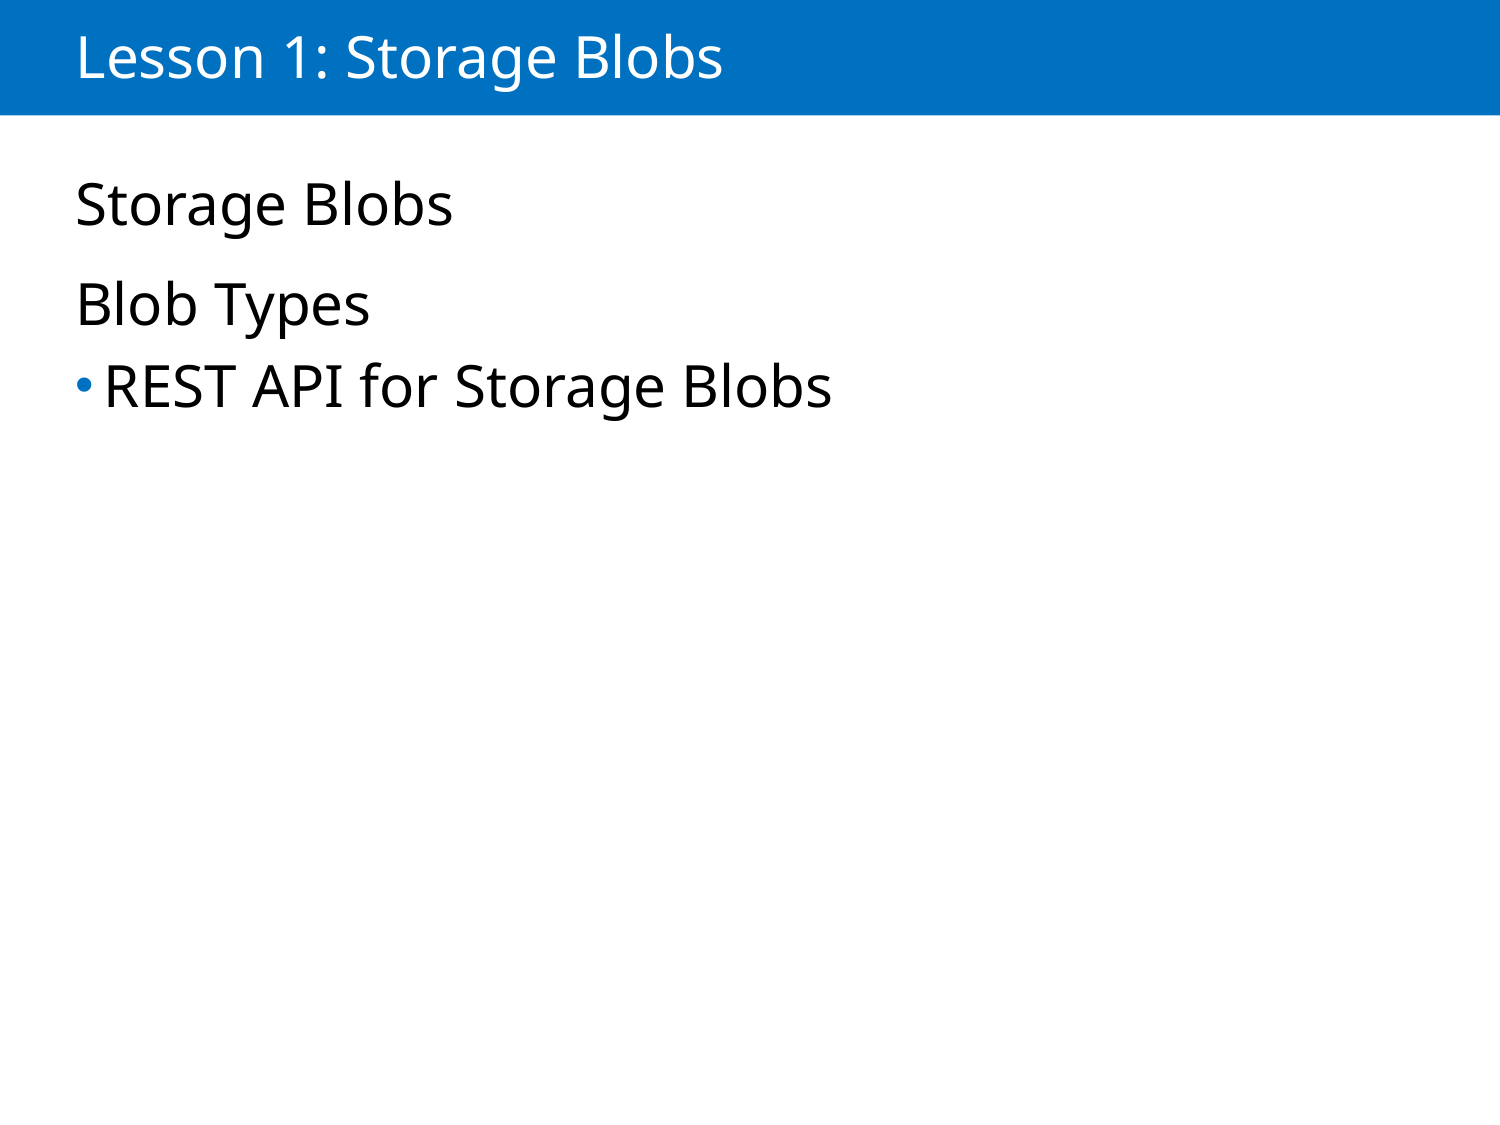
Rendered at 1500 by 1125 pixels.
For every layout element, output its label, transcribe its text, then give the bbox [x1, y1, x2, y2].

list Storage Blobs Blob Types REST API for Storage Blobs [74, 167, 1408, 1013]
title Lesson 1: Storage Blobs [75, 0, 1351, 122]
